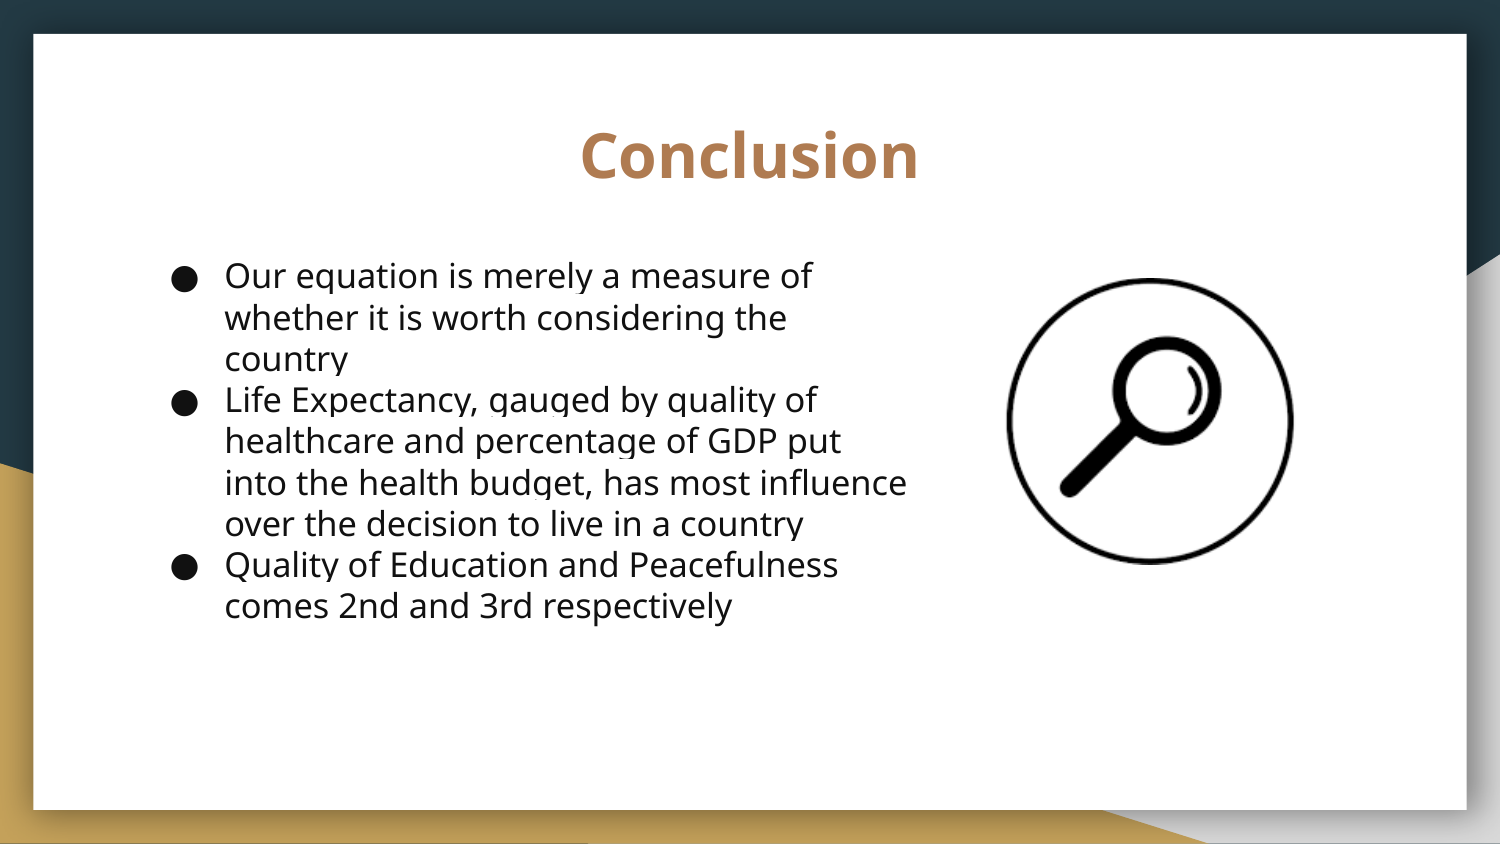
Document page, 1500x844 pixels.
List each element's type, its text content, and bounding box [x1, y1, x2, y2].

picture [935, 278, 1366, 566]
title Conclusion [134, 101, 1366, 258]
list Our equation is merely a measure of whether it is worth considering the country Life Expectancy, gauged by quality of healthcare and percentage of GDP put into the health budget, has most influence over the decision to live in a country Quality of Education and Peacefulness comes 2nd and 3rd respectively [134, 239, 927, 752]
